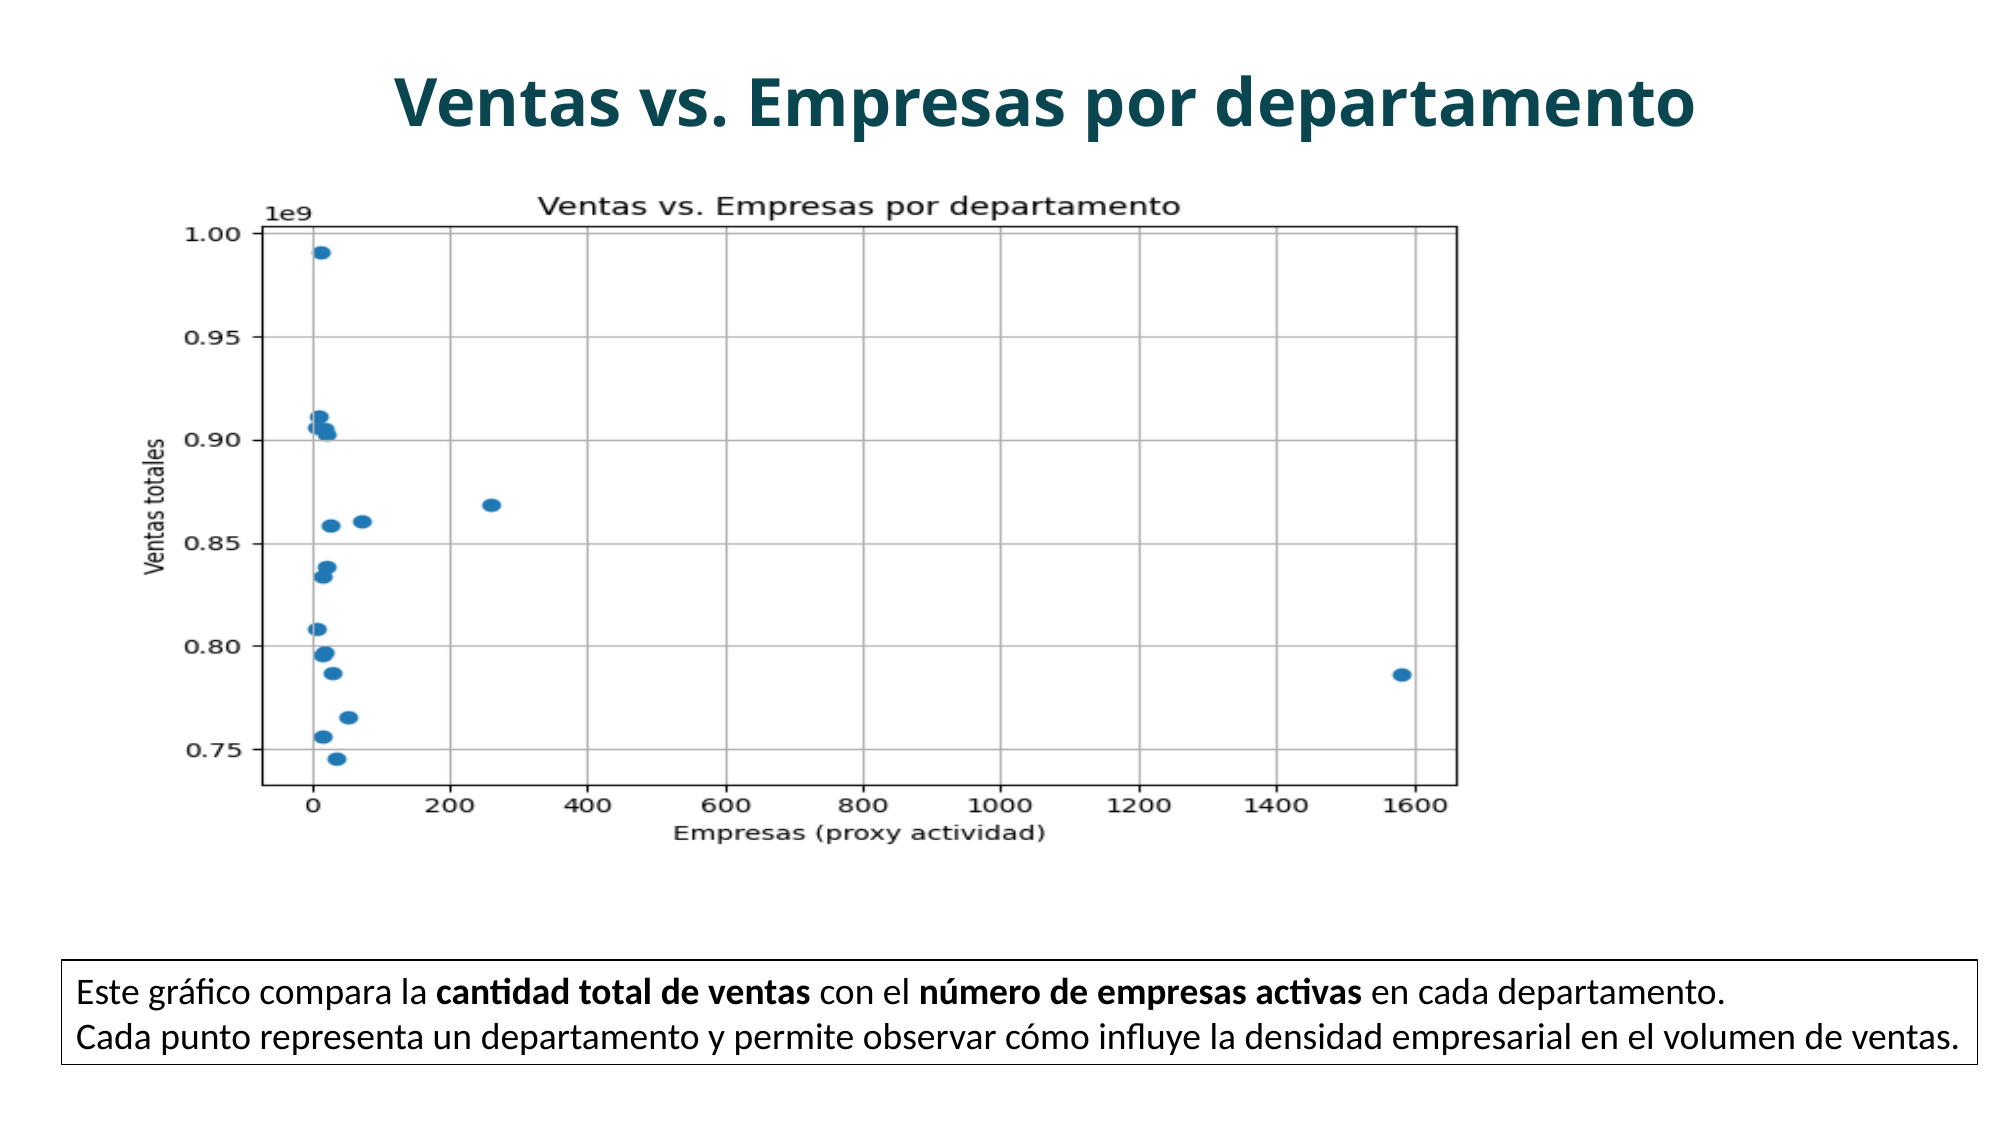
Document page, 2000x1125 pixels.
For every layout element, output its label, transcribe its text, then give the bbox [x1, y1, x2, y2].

picture [124, 182, 1476, 858]
text_box Este gráfico compara la cantidad total de ventas con el número de empresas activas en cada departamento. Cada punto representa un departamento y permite observar cómo influye la densidad empresarial en el volumen de ventas. [61, 959, 1978, 1065]
text_box Ventas vs. Empresas por departamento [379, 7, 1714, 147]
